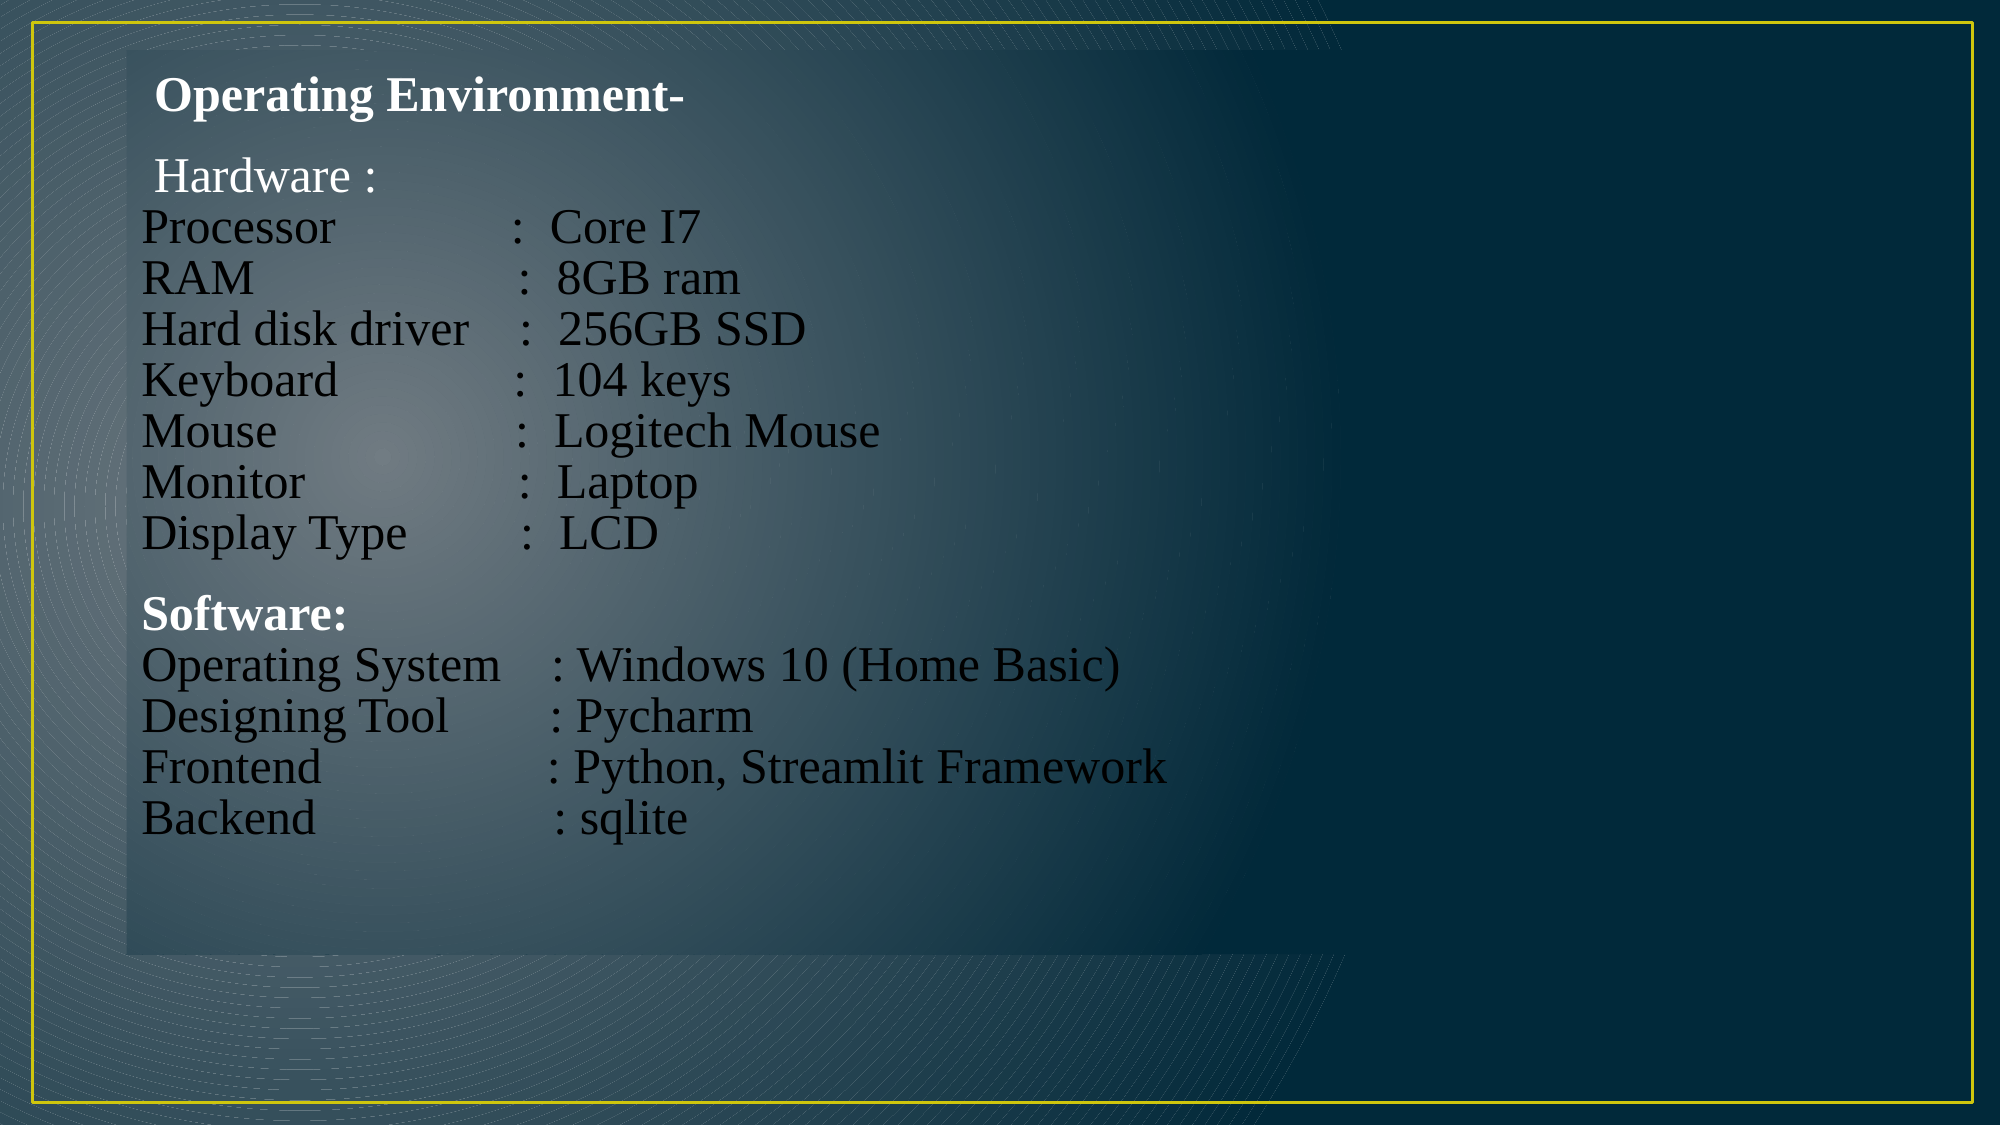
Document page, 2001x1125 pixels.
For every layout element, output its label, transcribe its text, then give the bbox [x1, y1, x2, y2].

text_box Operating Environment- Hardware : Processor : Core I7 RAM : 8GB ram Hard disk driver : 256GB SSD Keyboard : 104 keys Mouse : Logitech Mouse Monitor : Laptop Display Type : LCD Software: Operating System : Windows 10 (Home Basic) Designing Tool : Pycharm Frontend : Python, Streamlit Framework Backend : sqlite [126, 50, 1836, 955]
